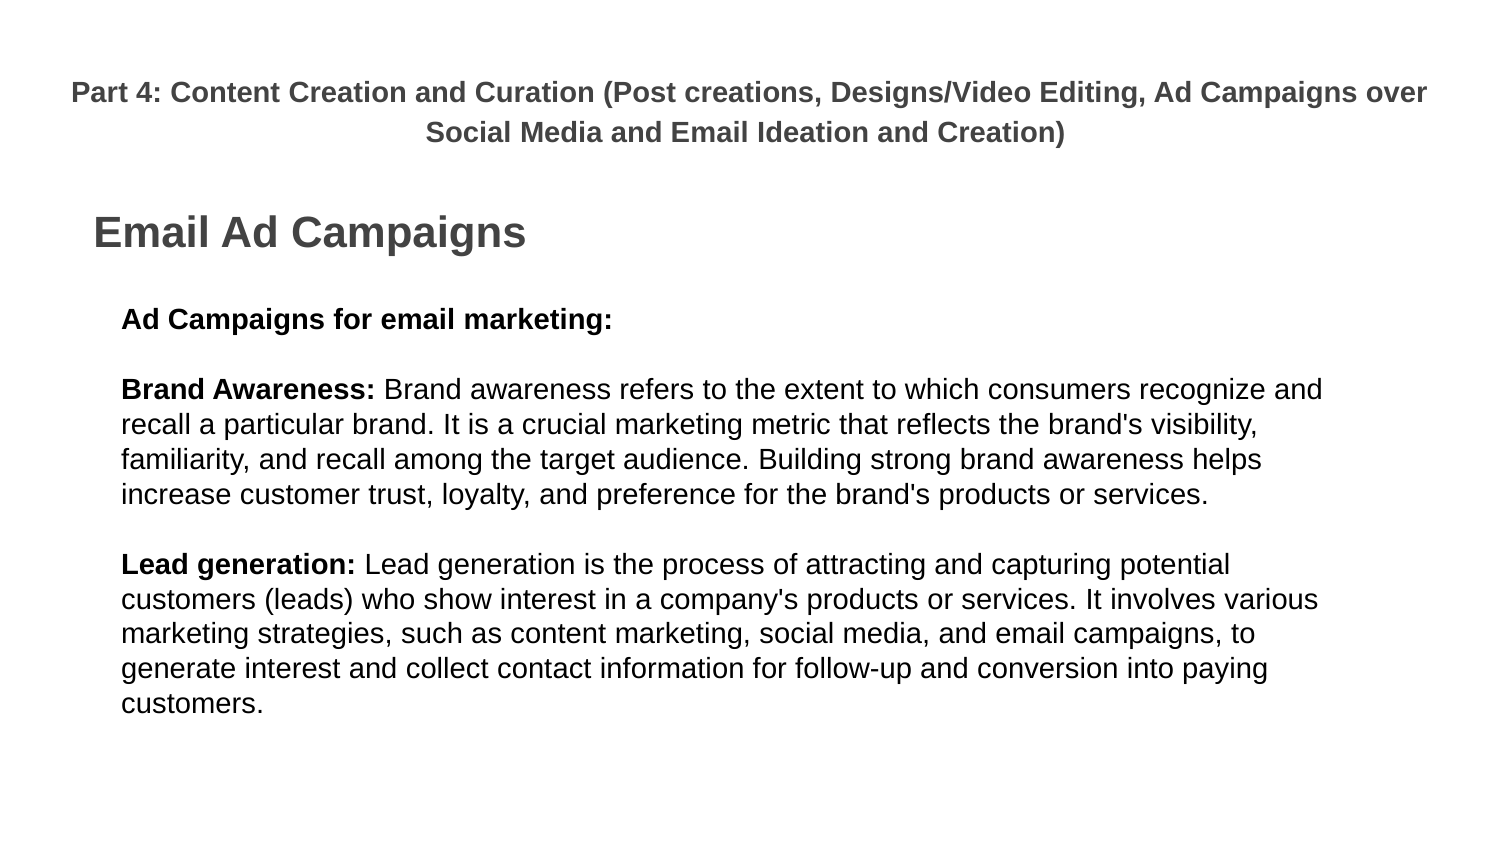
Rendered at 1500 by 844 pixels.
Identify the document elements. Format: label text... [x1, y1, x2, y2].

text_box Part 4: Content Creation and Curation (Post creations, Designs/Video Editing, Ad Campaigns over Social Media and Email Ideation and Creation) [29, 53, 1471, 164]
text_box Ad Campaigns for email marketing: Brand Awareness: Brand awareness refers to the extent to which consumers recognize and recall a particular brand. It is a crucial marketing metric that reflects the brand's visibility, familiarity, and recall among the target audience. Building strong brand awareness helps increase customer trust, loyalty, and preference for the brand's products or services. Lead generation: Lead generation is the process of attracting and capturing potential customers (leads) who show interest in a company's products or services. It involves various marketing strategies, such as content marketing, social media, and email campaigns, to generate interest and collect contact information for follow-up and conversion into paying customers. [31, 285, 1375, 805]
text_box Email Ad Campaigns [78, 181, 1327, 320]
